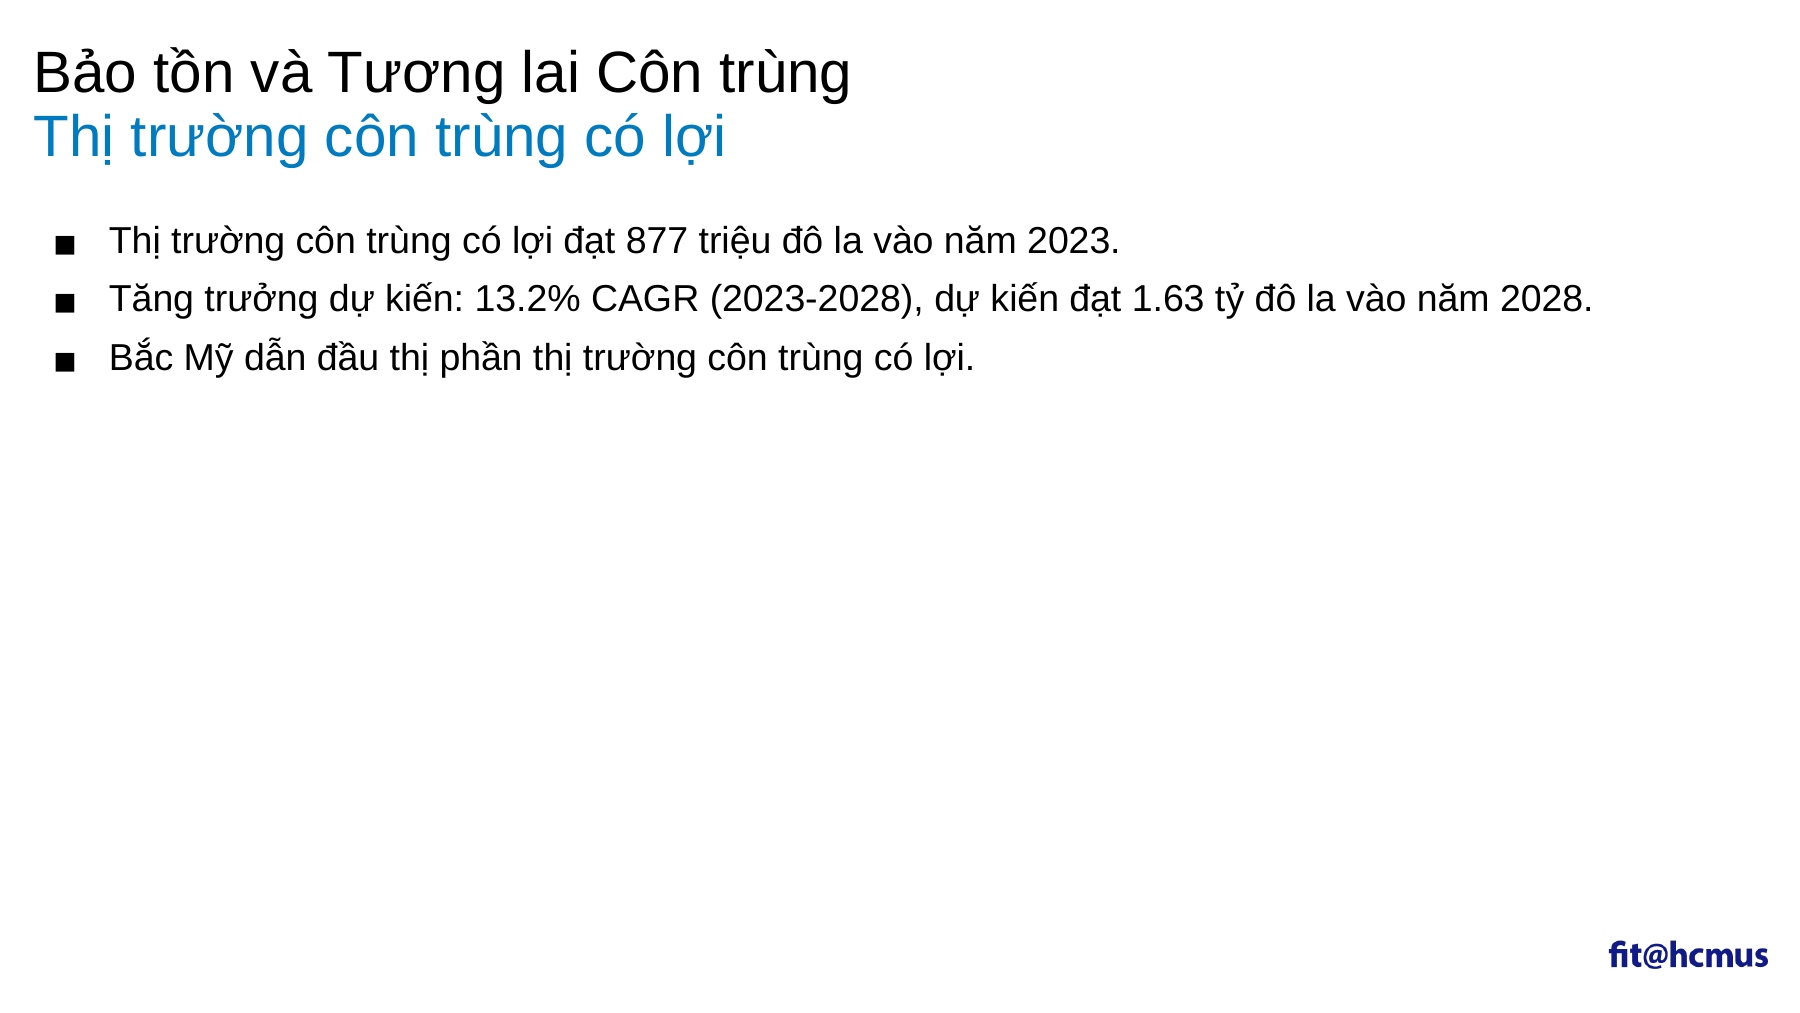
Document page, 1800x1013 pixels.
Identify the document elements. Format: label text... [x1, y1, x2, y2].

picture [1597, 916, 1777, 991]
list Bảo tồn và Tương lai Côn trùng [33, 42, 1766, 106]
list Thị trường côn trùng có lợi đạt 877 triệu đô la vào năm 2023. Tăng trưởng dự kiến: 13.2% CAGR (2023-2028), dự kiến đạt 1.63 tỷ đô la vào năm 2028. Bắc Mỹ dẫn đầu thị phần thị trường côn trùng có lợi. [33, 212, 1766, 909]
title Thị trường côn trùng có lợi [33, 106, 1766, 171]
